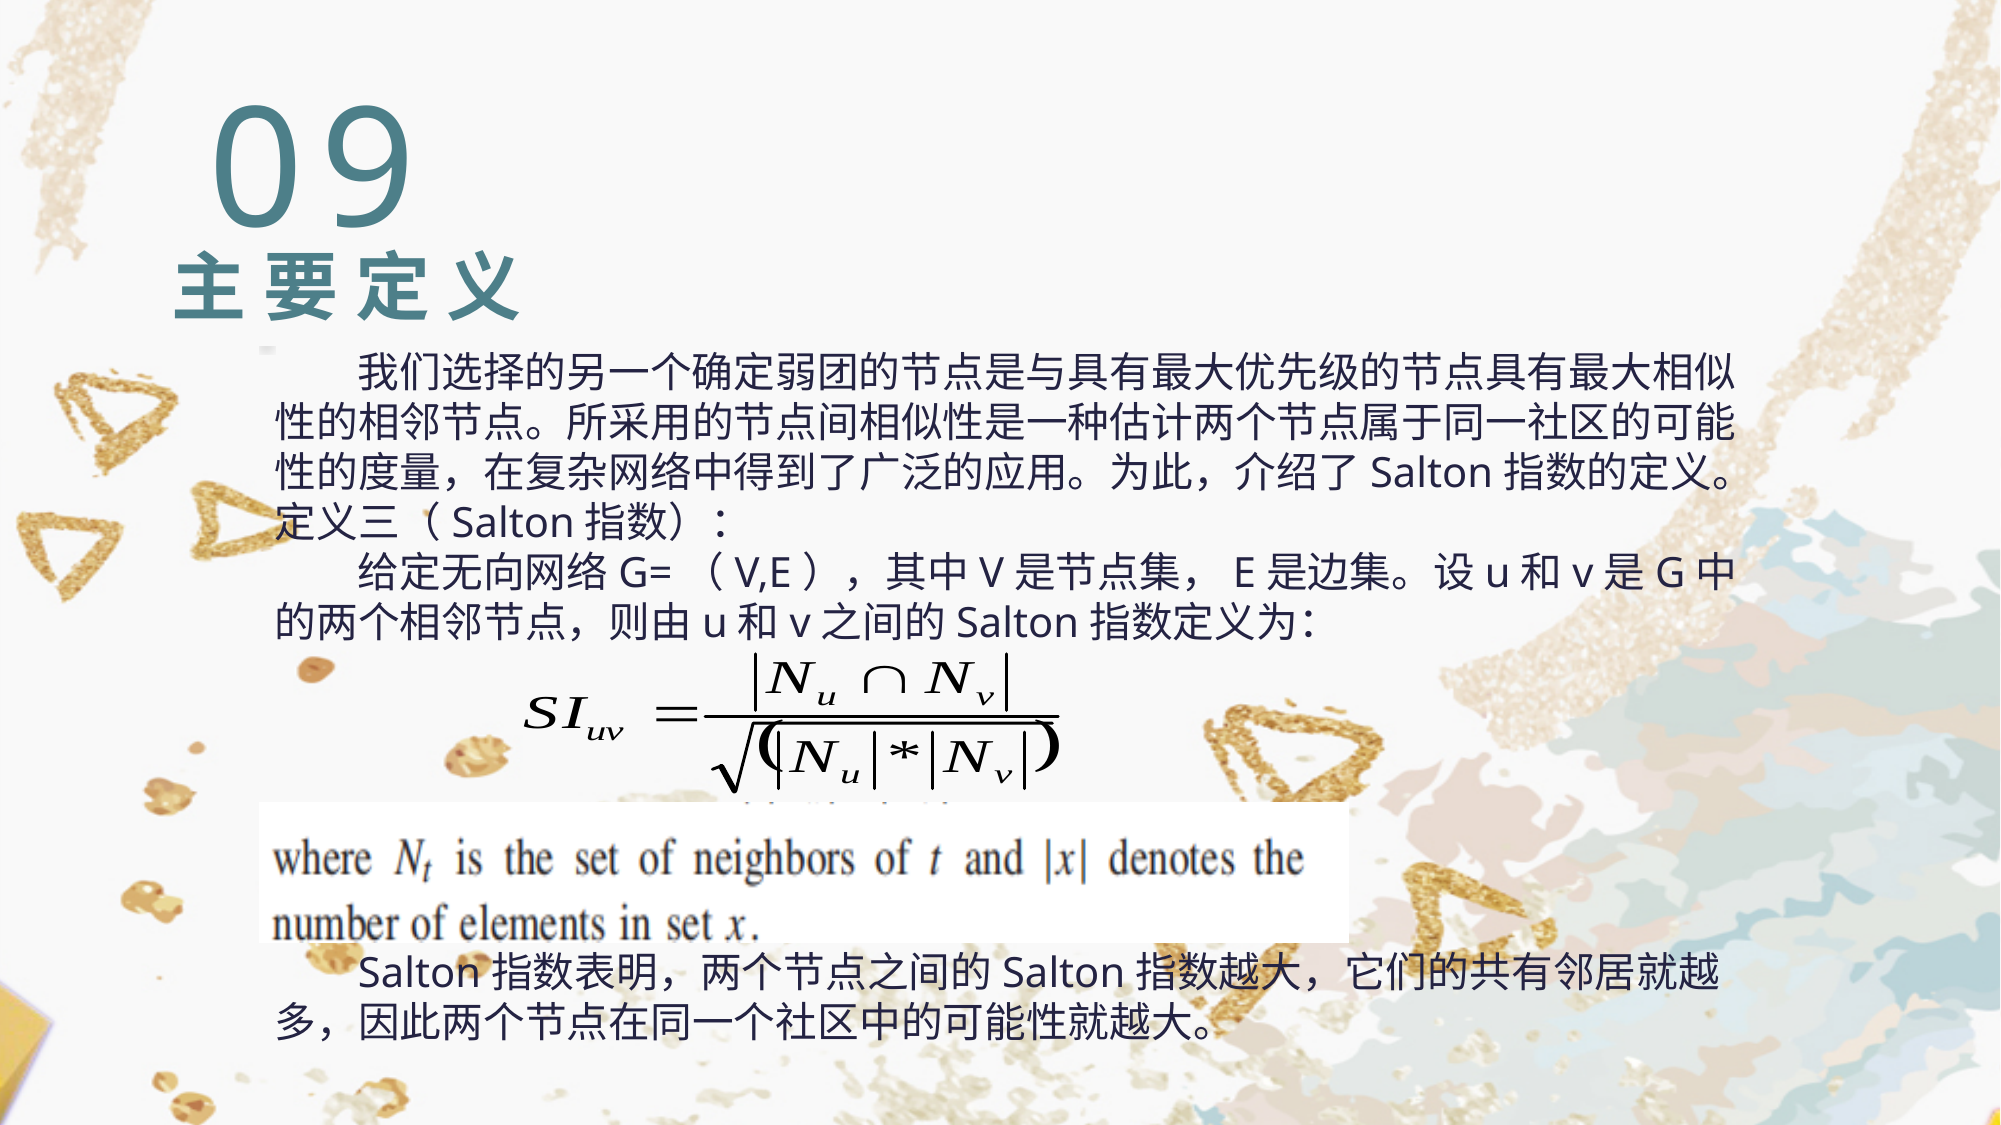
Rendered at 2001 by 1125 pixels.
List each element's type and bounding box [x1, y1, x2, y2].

picture [0, 0, 2001, 1125]
text_box [924, 544, 1075, 581]
text_box [511, 645, 1076, 802]
